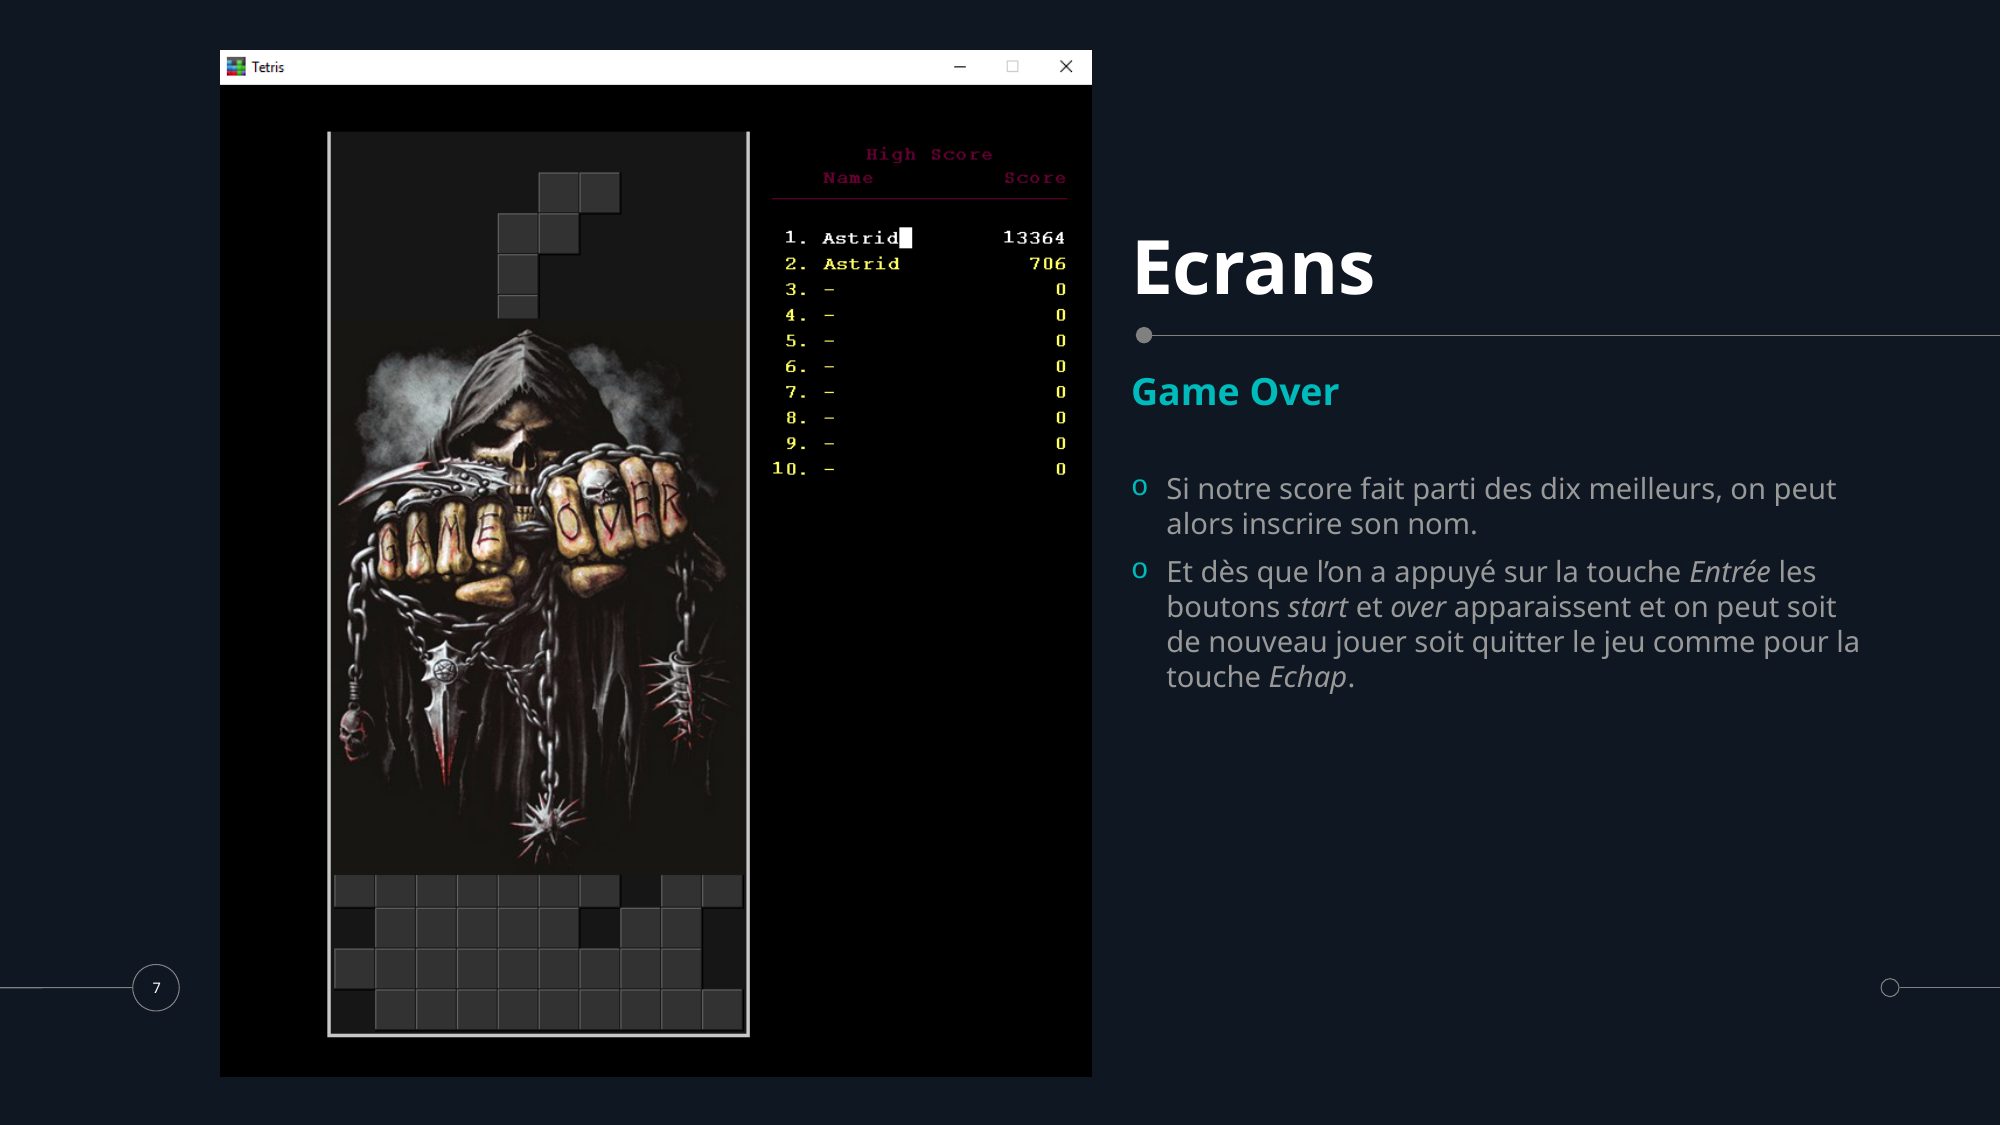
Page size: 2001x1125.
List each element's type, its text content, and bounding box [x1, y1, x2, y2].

list Si notre score fait parti des dix meilleurs, on peut alors inscrire son nom. Et dès que l’on a appuyé sur la touche Entrée les boutons start et over apparaissent et on peut soit de nouveau jouer soit quitter le jeu comme pour la touche Echap. [1131, 470, 1867, 870]
picture [220, 50, 1092, 1077]
slide_number 7 [127, 964, 186, 1014]
list Game Over [1131, 368, 1865, 462]
title Ecrans [1131, 178, 1869, 311]
